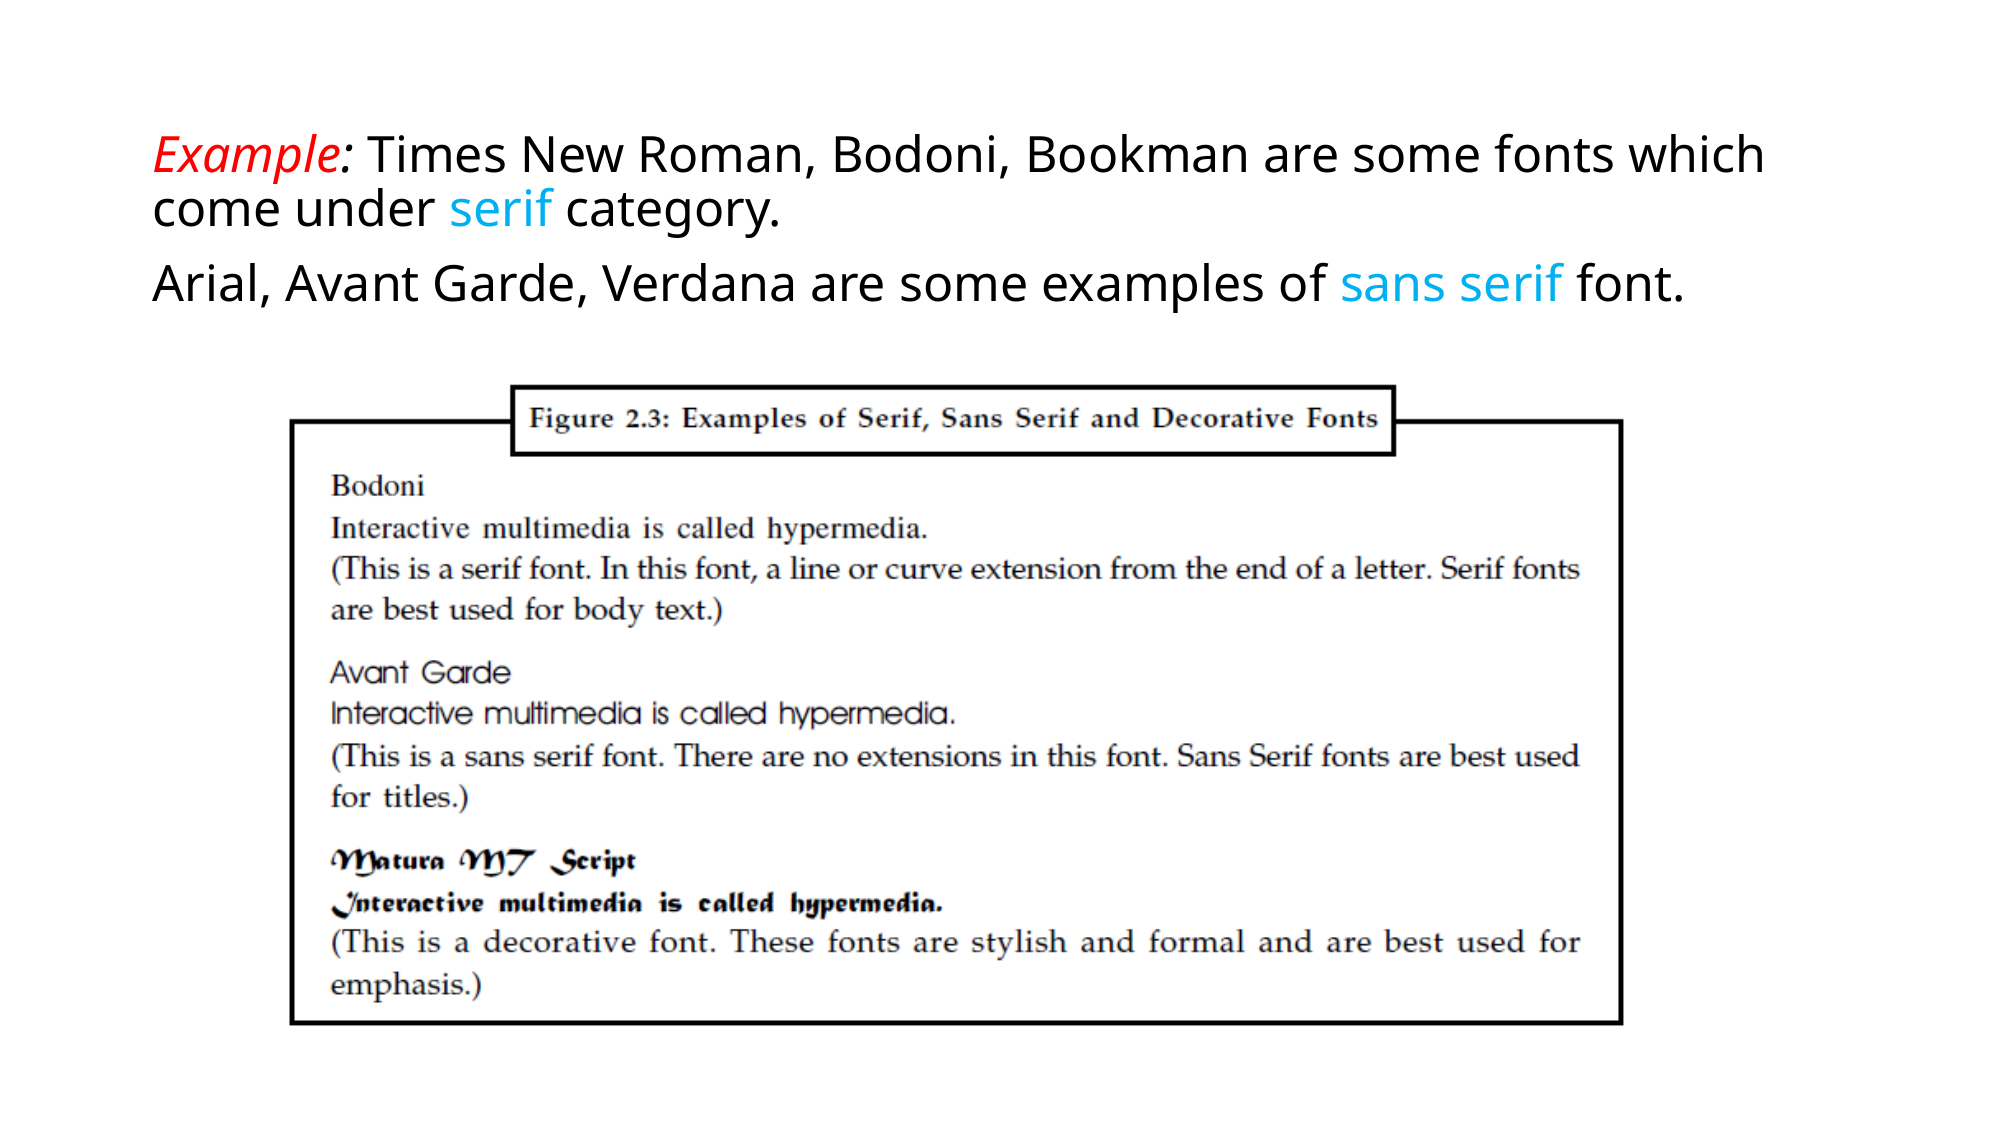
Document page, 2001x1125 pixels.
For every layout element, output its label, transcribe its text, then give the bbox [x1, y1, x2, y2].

list Example: Times New Roman, Bodoni, Bookman are some fonts which come under serif category. Arial, Avant Garde, Verdana are some examples of sans serif font. [137, 122, 1863, 1014]
picture [252, 364, 1655, 1042]
